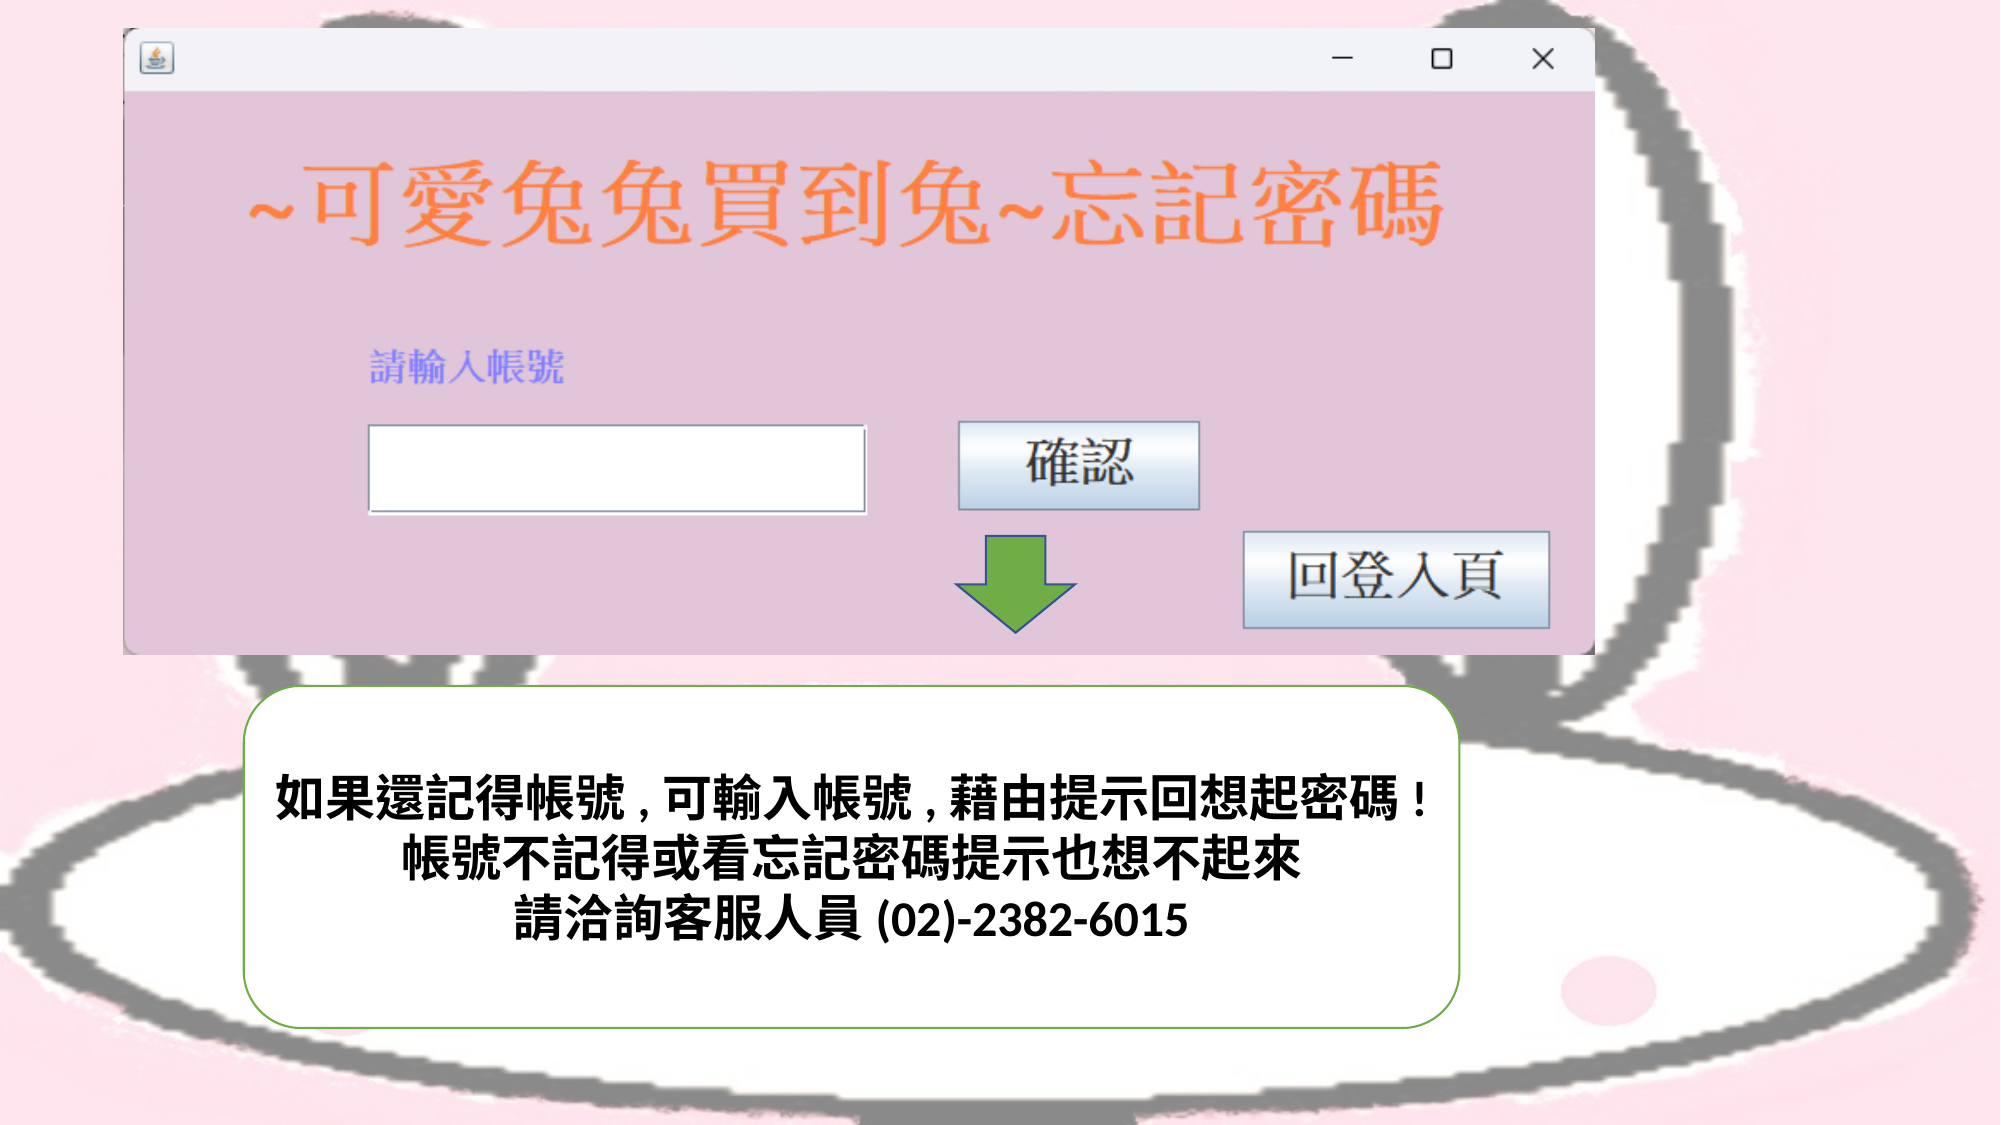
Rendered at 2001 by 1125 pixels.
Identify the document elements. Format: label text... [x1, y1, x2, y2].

text_box 如果還記得帳號,可輸入帳號,藉由提示回想起密碼! 帳號不記得或看忘記密碼提示也想不起來 請洽詢客服人員(02)-2382-6015 [242, 684, 1461, 1030]
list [122, 28, 1595, 655]
